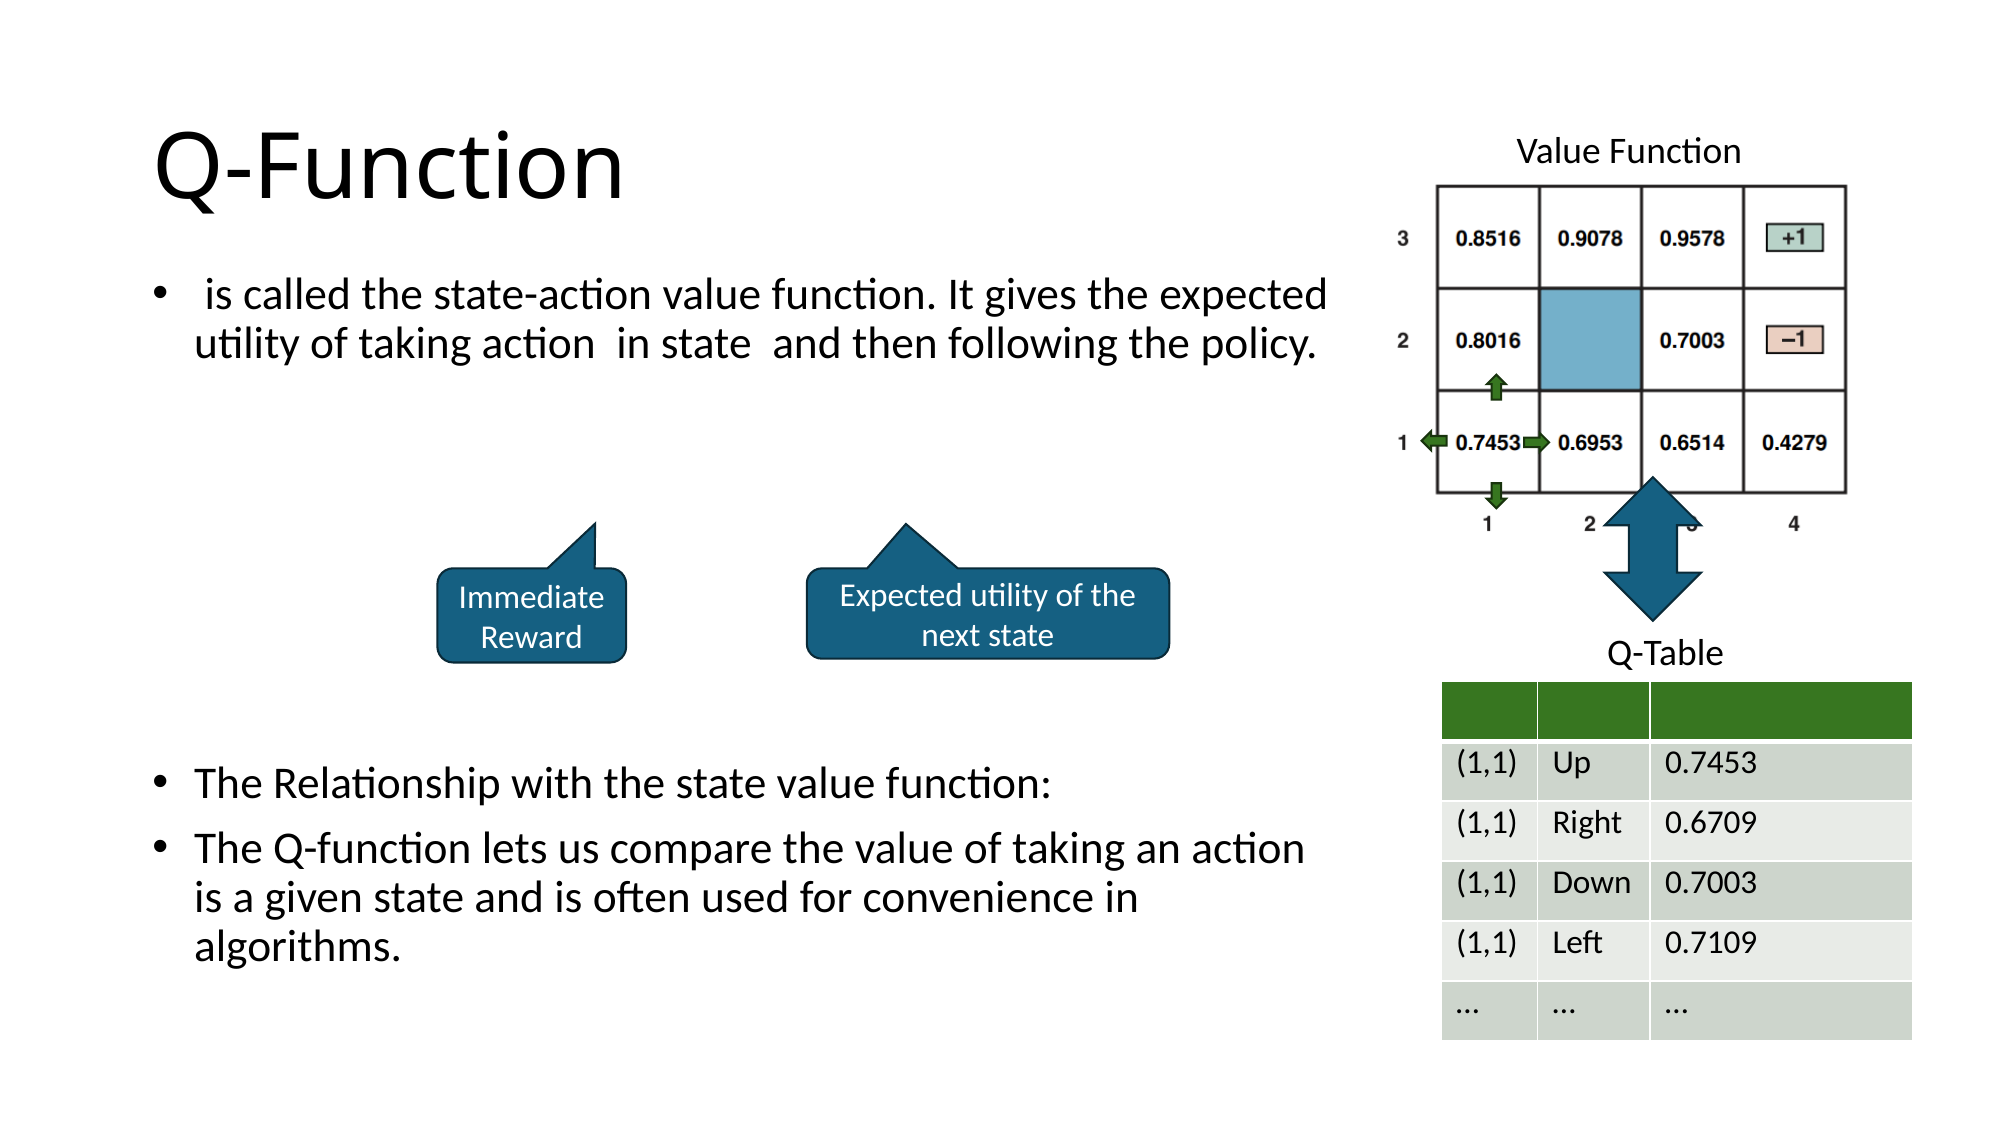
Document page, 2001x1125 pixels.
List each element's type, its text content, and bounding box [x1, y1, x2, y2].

text_box Value Function [1453, 118, 1807, 179]
picture [1381, 179, 1878, 538]
text_box Q-Table [1592, 620, 1913, 680]
text_box Immediate Reward [436, 521, 628, 664]
text_box Expected utility of the next state [805, 522, 1171, 660]
title Q-Function [137, 59, 1863, 278]
text_box [1602, 538, 1704, 623]
